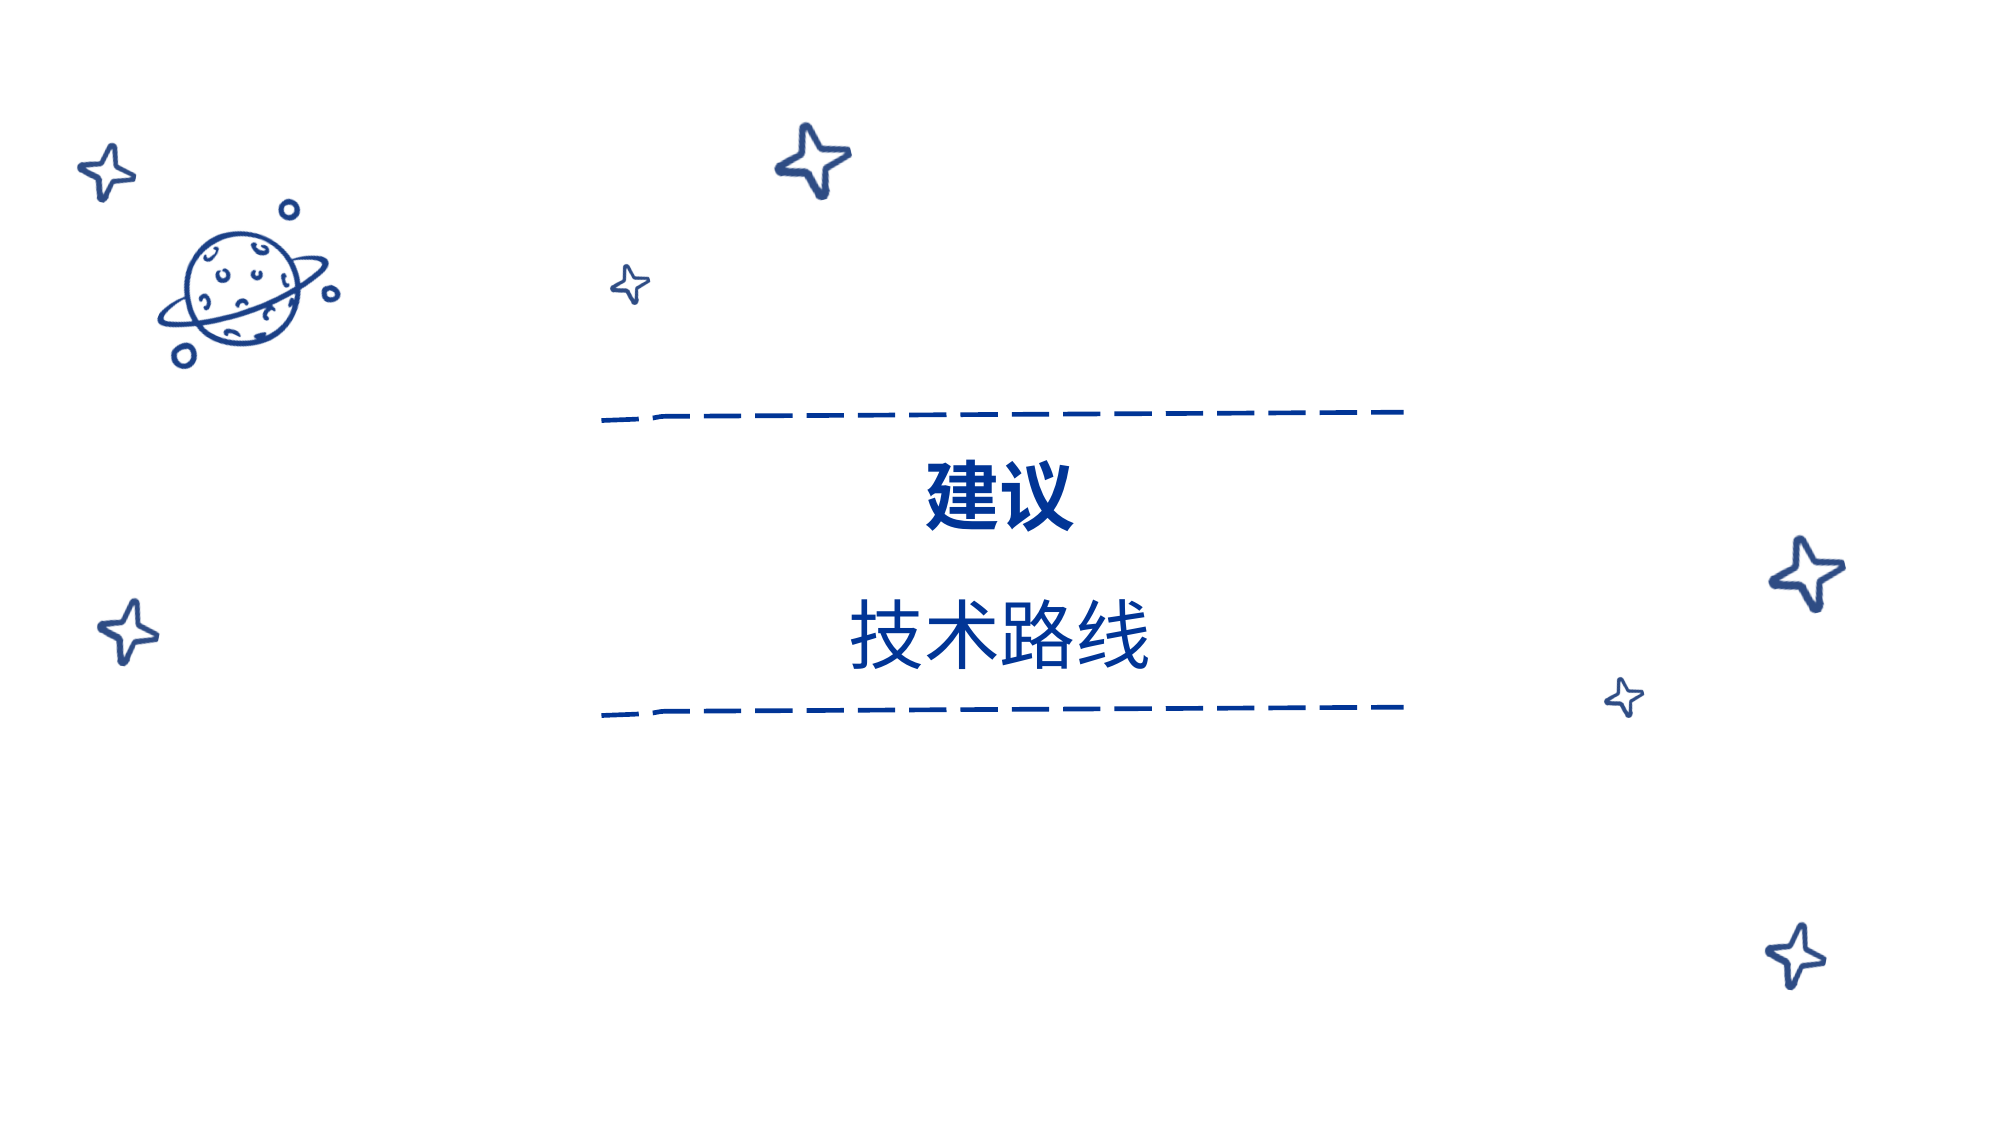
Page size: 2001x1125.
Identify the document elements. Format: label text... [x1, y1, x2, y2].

title 技术路线 [538, 561, 1462, 686]
list 建议 [538, 422, 1462, 548]
